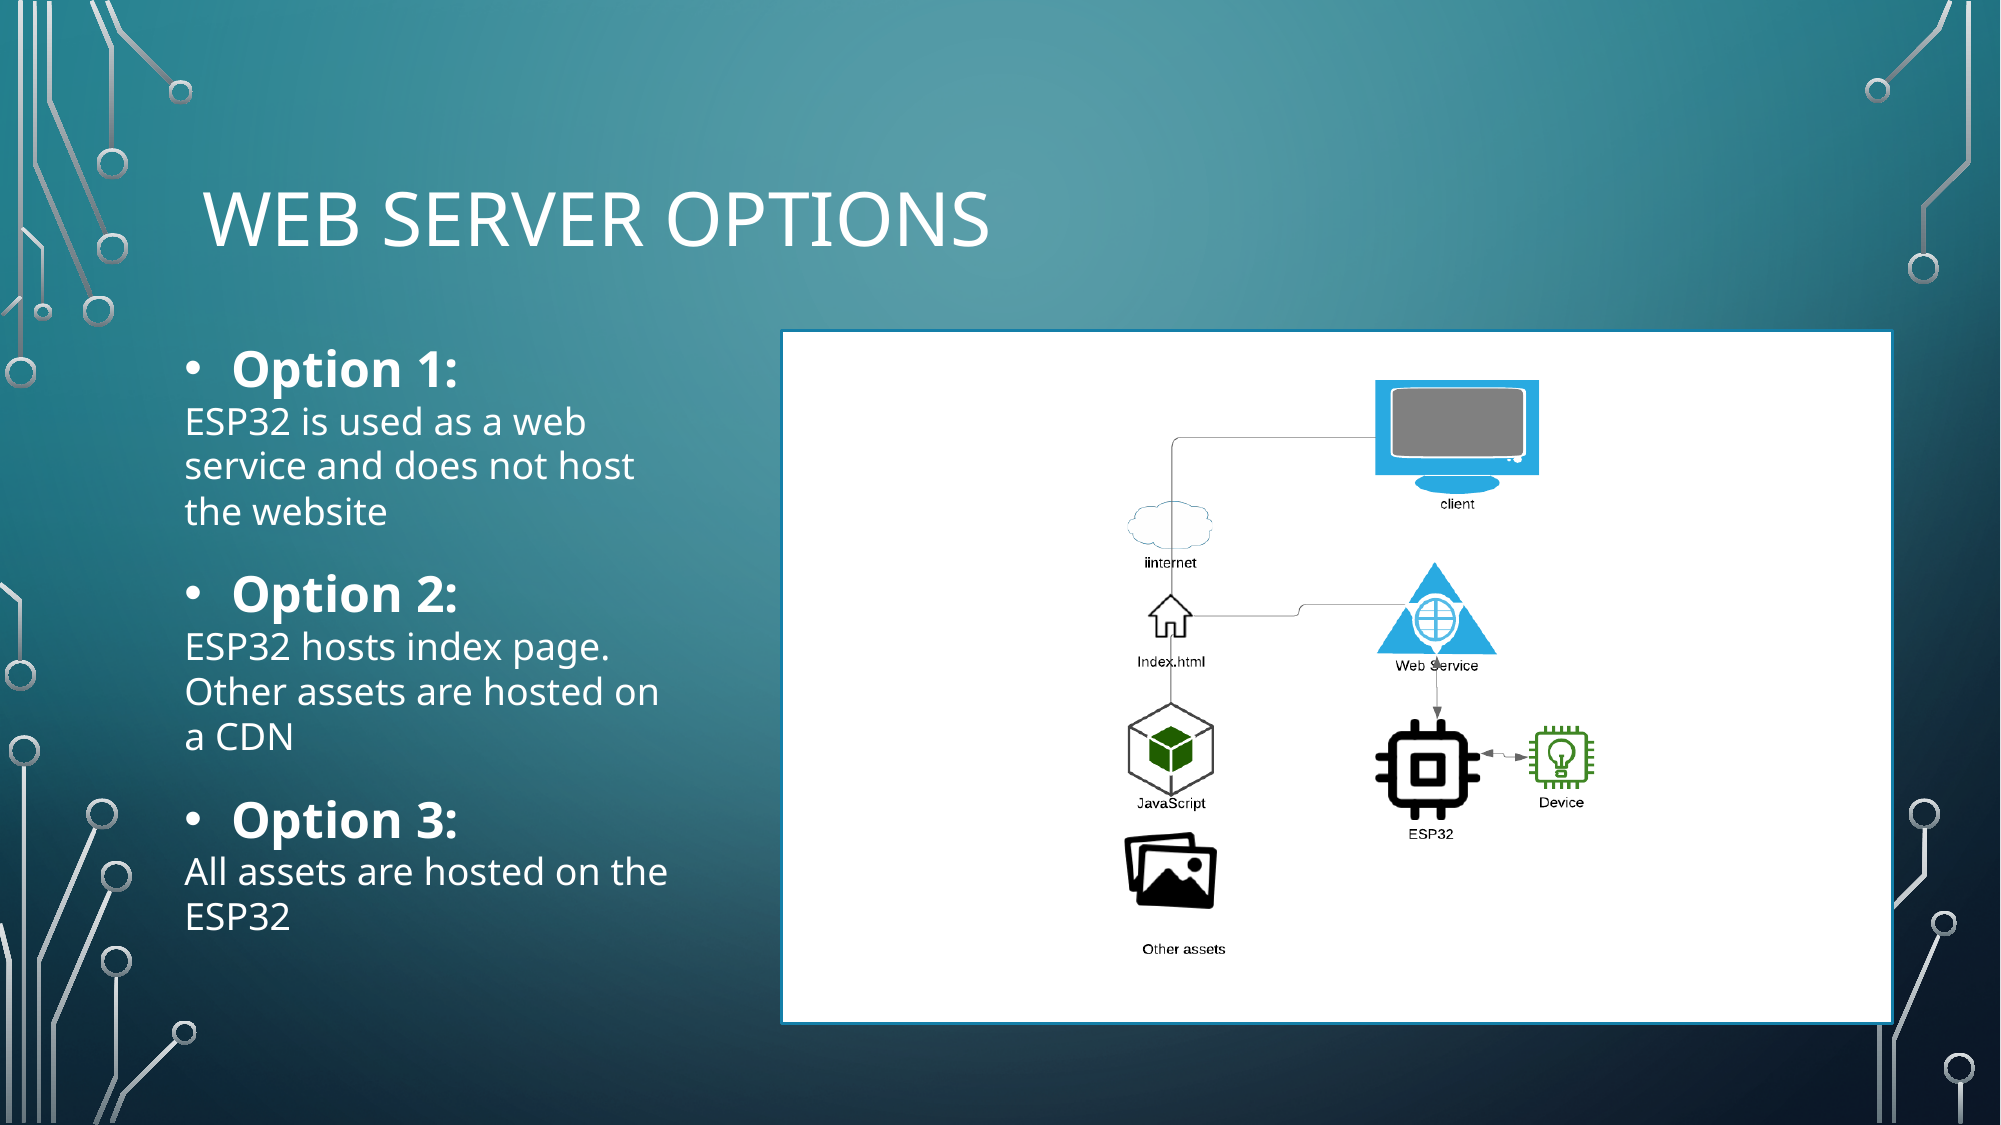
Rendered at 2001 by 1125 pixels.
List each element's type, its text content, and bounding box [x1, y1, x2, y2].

text_box Option 3: All assets are hosted on the ESP32 [169, 780, 701, 946]
title Web server options [187, 101, 1813, 344]
picture [781, 330, 1893, 1024]
text_box Option 1: ESP32 is used as a web service and does not host the website [169, 330, 701, 540]
text_box Option 2: ESP32 hosts index page. Other assets are hosted on a CDN [169, 555, 701, 766]
list [187, 369, 780, 950]
